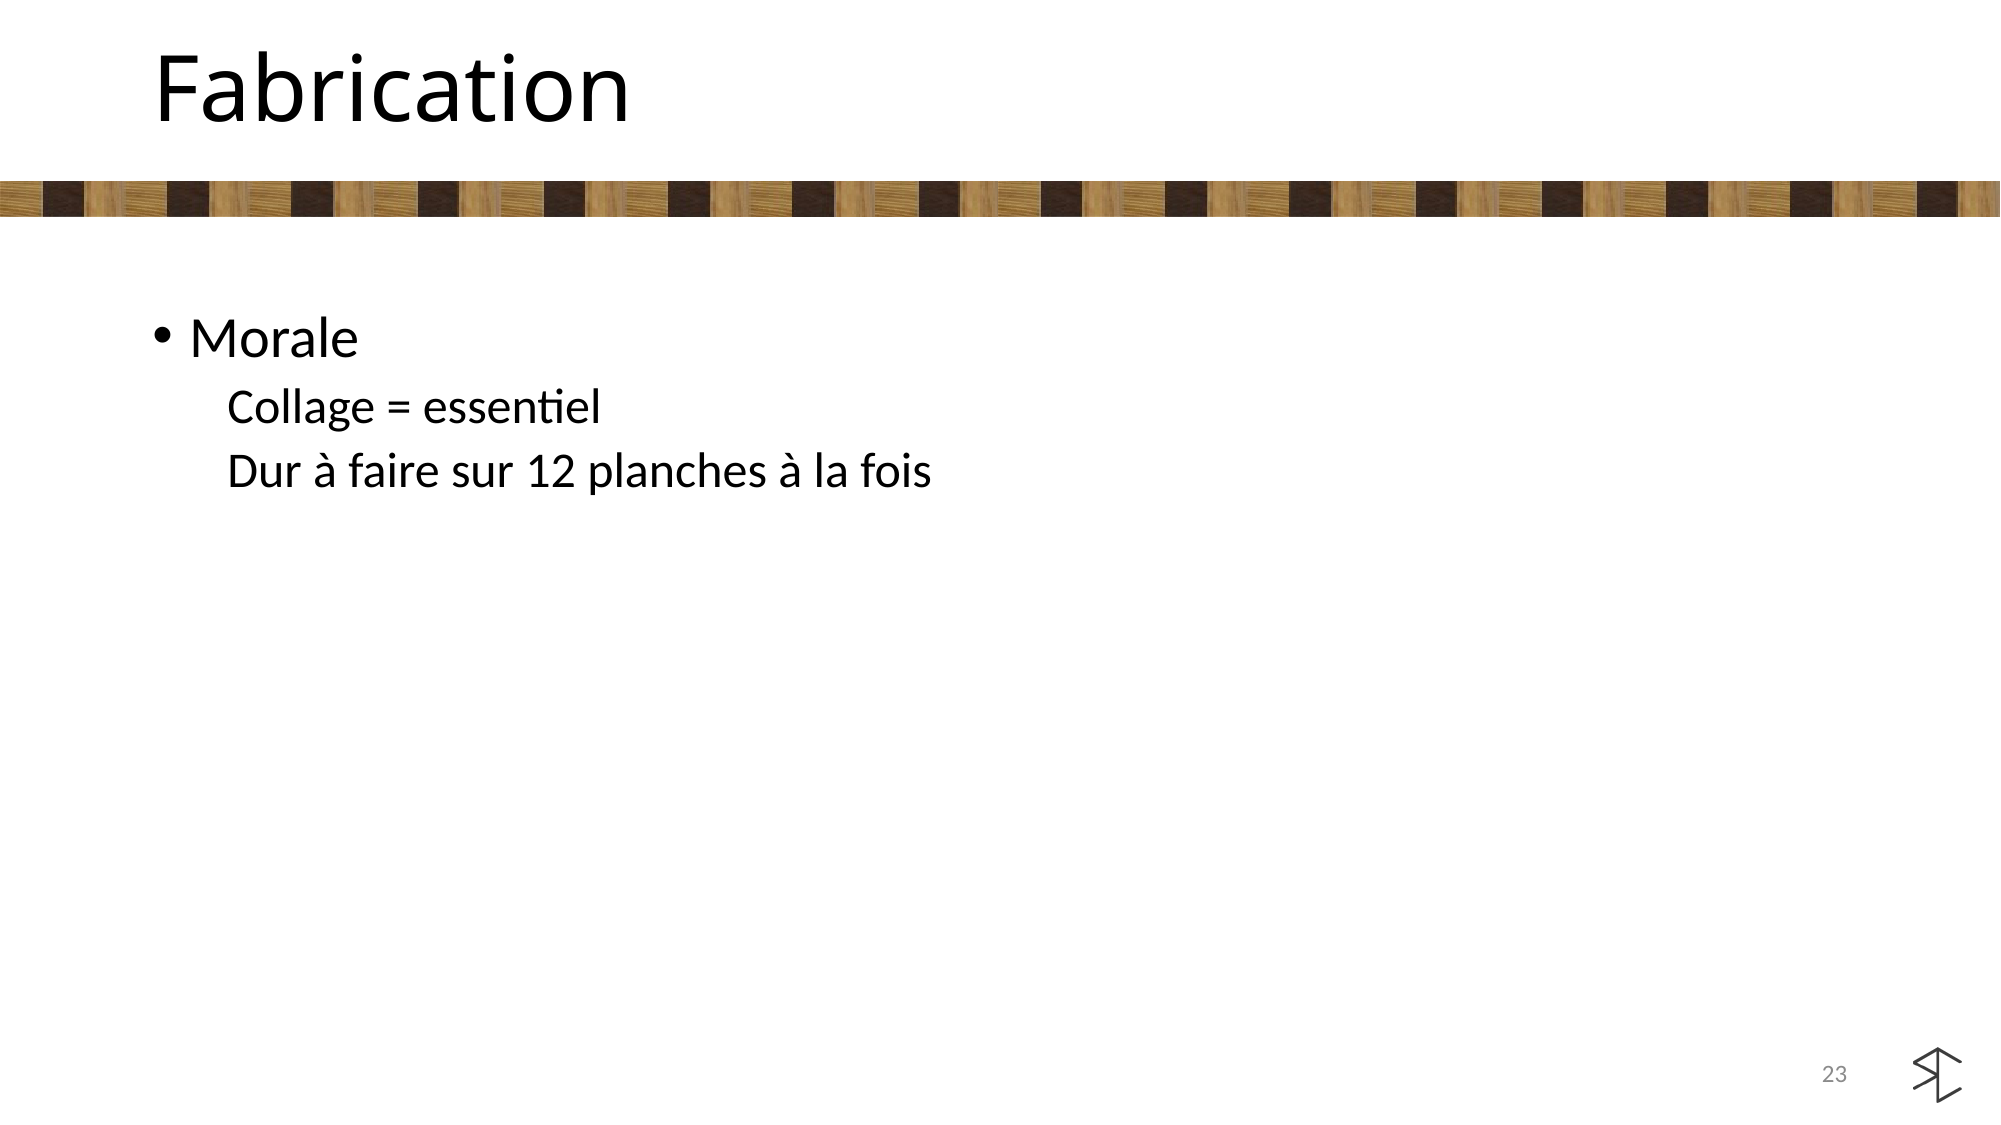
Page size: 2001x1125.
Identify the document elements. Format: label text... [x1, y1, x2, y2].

picture [1913, 1047, 1962, 1103]
list Morale Collage = essentiel Dur à faire sur 12 planches à la fois [137, 299, 1863, 1014]
title Fabrication [137, 1, 1863, 182]
slide_number 23 [1412, 1042, 1863, 1103]
picture [0, 181, 2000, 217]
